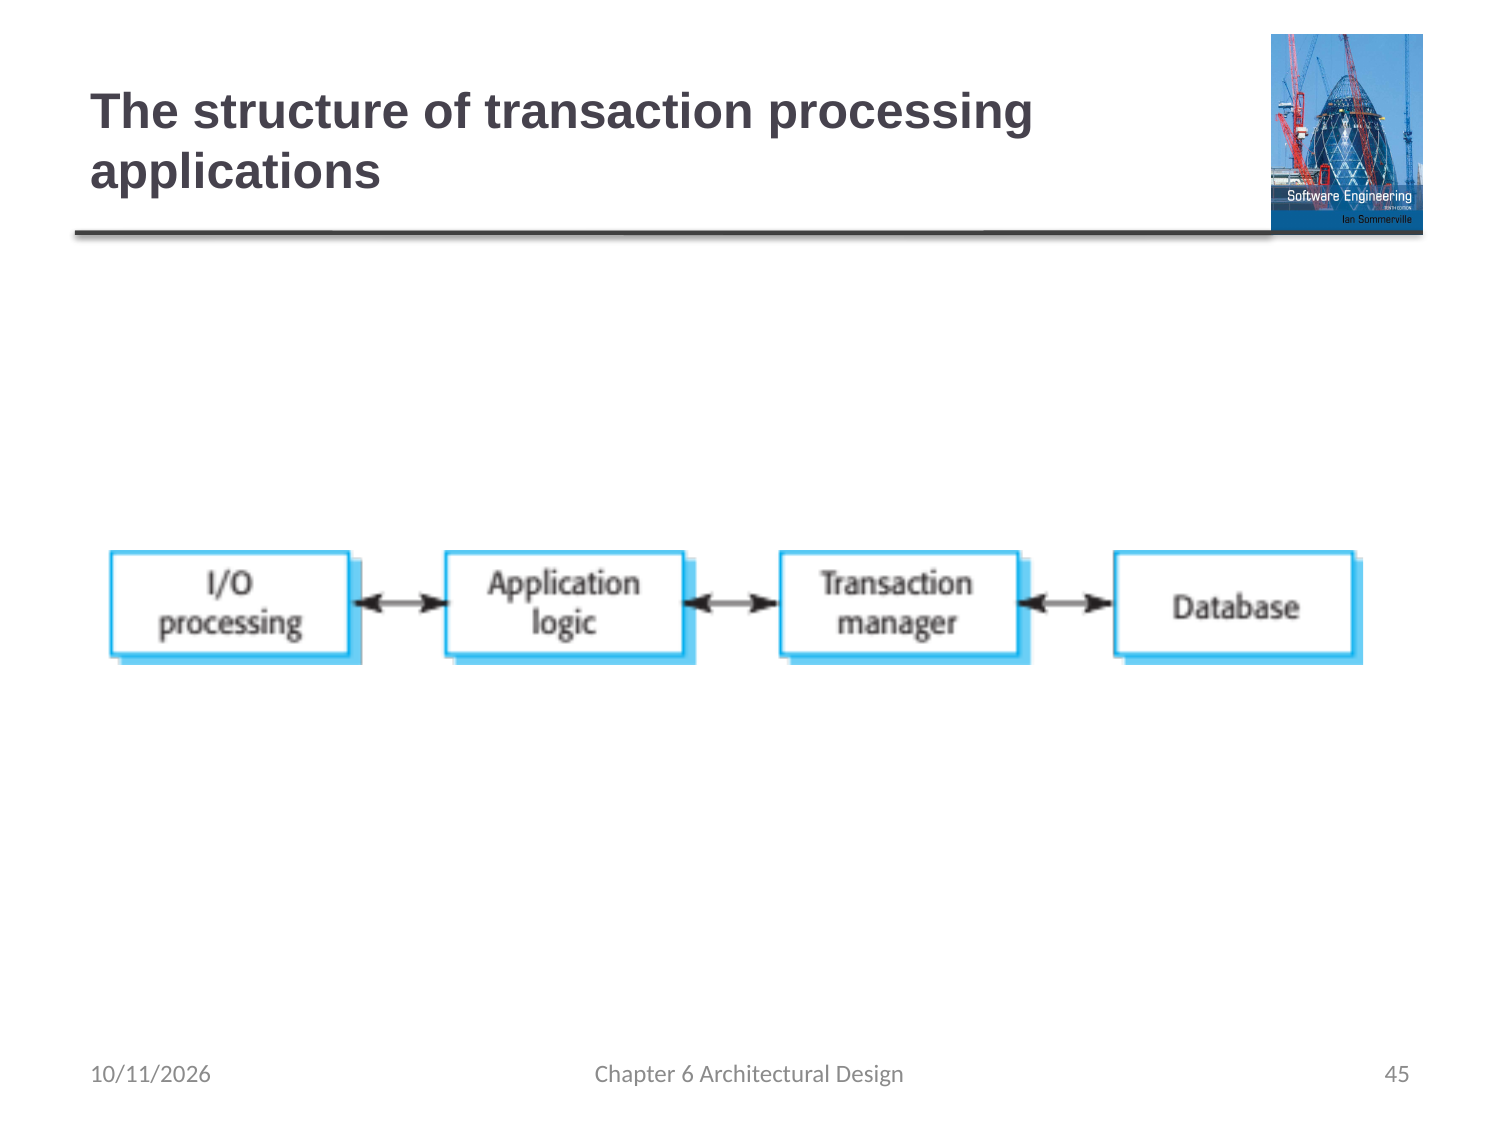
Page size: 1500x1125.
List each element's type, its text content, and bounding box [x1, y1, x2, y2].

footer Chapter 6 Architectural Design [512, 1042, 988, 1103]
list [107, 262, 1364, 953]
slide_number 45 [1074, 1042, 1425, 1103]
picture [1271, 34, 1423, 230]
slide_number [75, 1042, 425, 1103]
title The structure of transaction processing applications [74, 44, 1272, 233]
